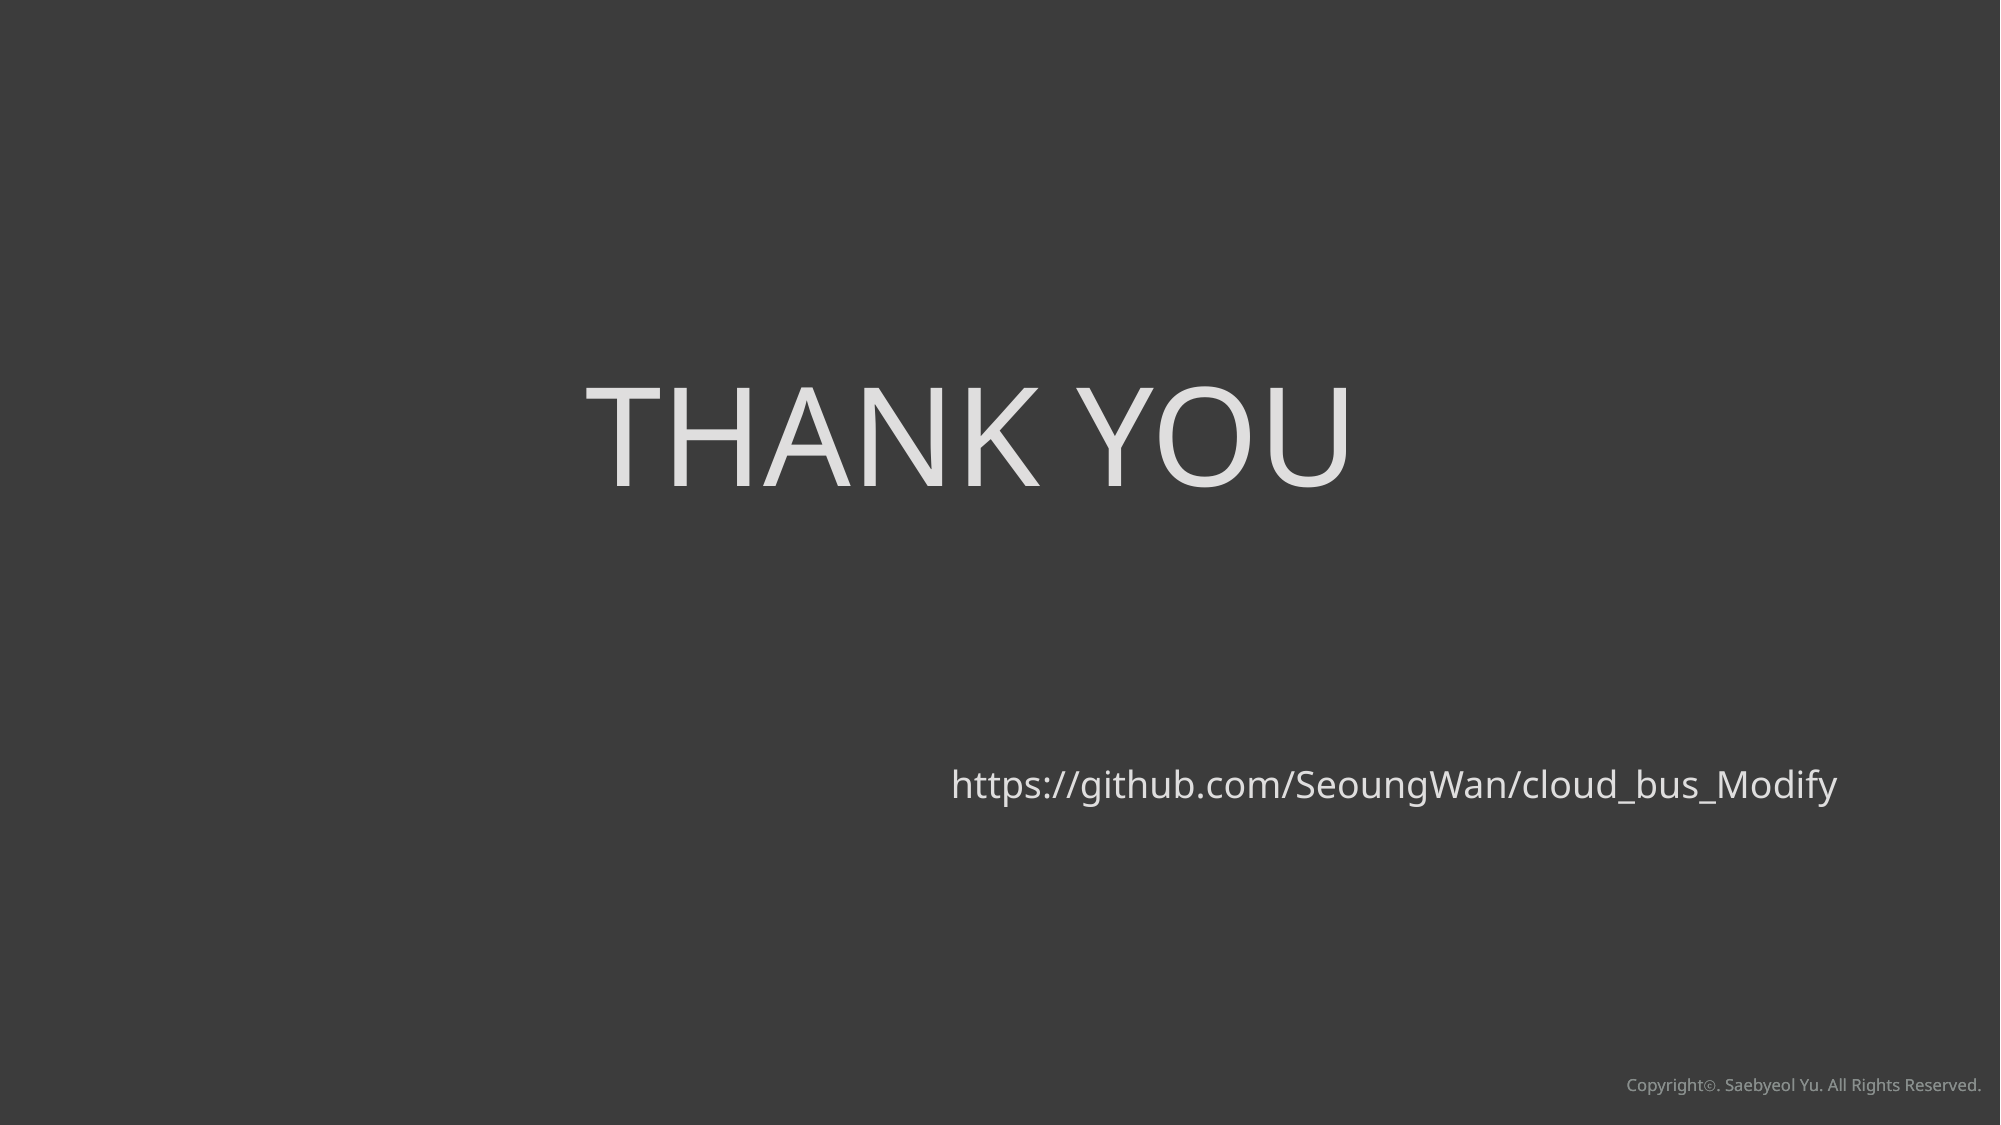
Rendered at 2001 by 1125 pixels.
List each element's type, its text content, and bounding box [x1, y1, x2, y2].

text_box https://github.com/SeoungWan/cloud_bus_Modify [867, 753, 1922, 814]
text_box THANK YOU [498, 341, 1448, 522]
text_box Copyrightⓒ. Saebyeol Yu. All Rights Reserved. [1611, 1067, 1998, 1102]
